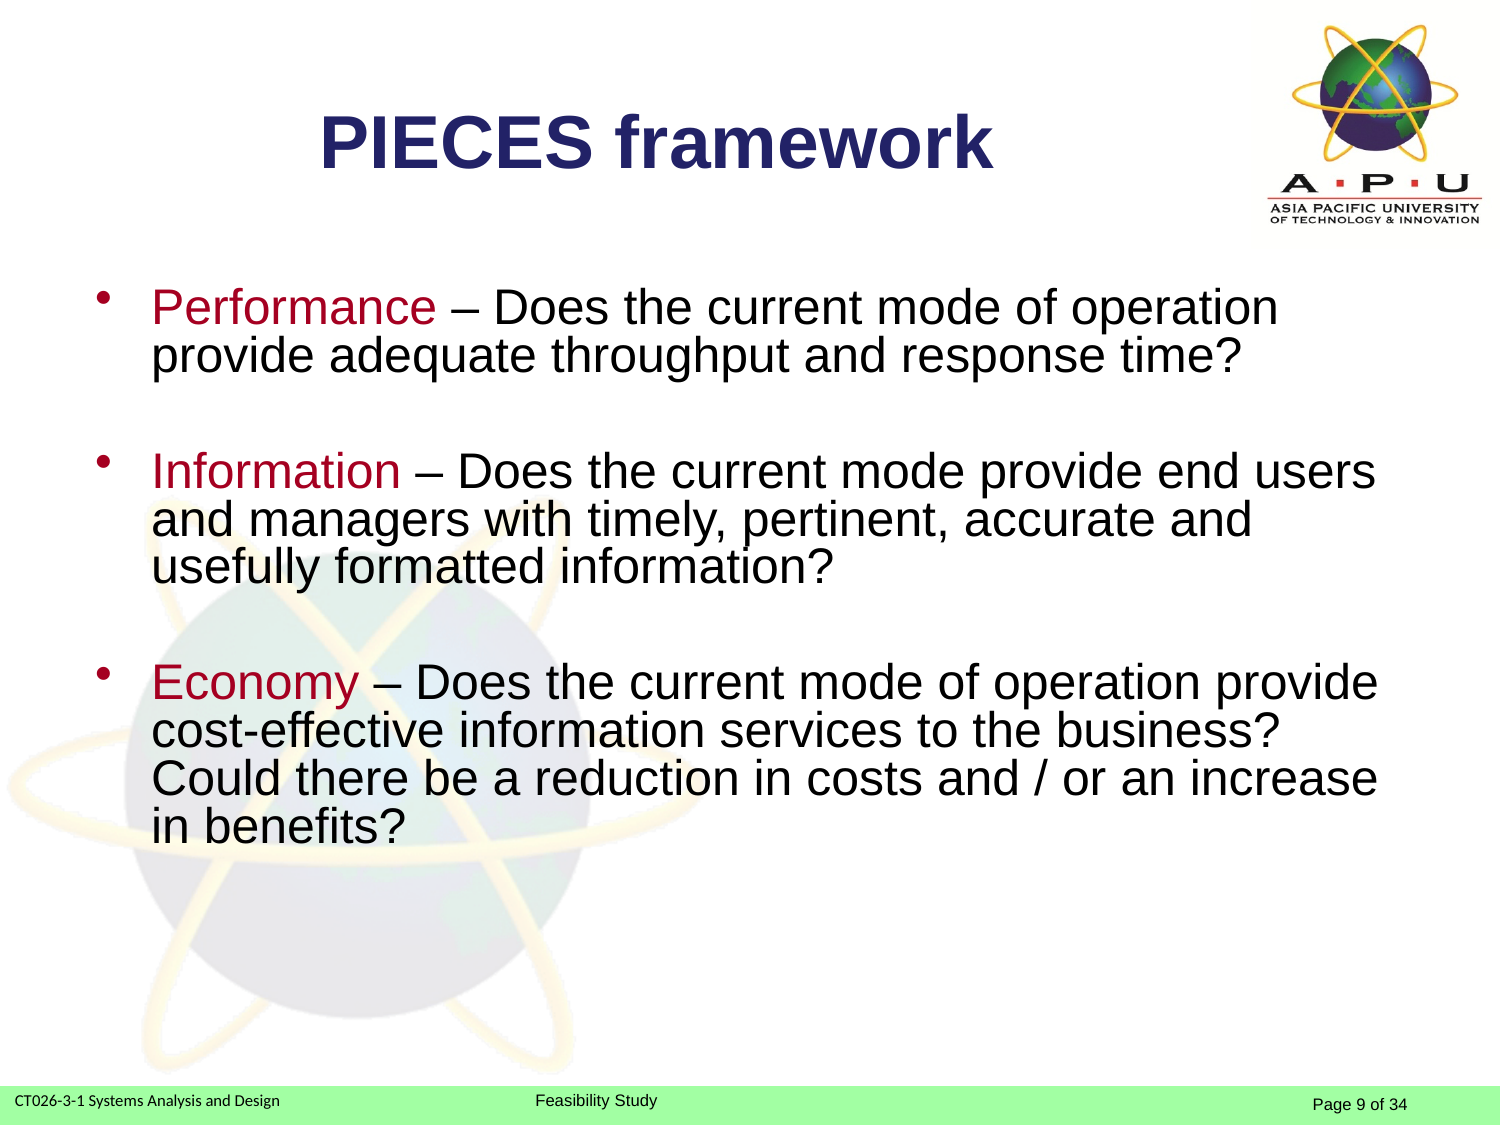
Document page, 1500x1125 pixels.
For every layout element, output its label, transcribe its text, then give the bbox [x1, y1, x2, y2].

picture [1251, 0, 1500, 249]
list Performance – Does the current mode of operation provide adequate throughput and response time? Information – Does the current mode provide end users and managers with timely, pertinent, accurate and usefully formatted information? Economy – Does the current mode of operation provide cost-effective information services to the business? Could there be a reduction in costs and / or an increase in benefits? [79, 278, 1430, 1021]
title PIECES framework [79, 45, 1235, 233]
